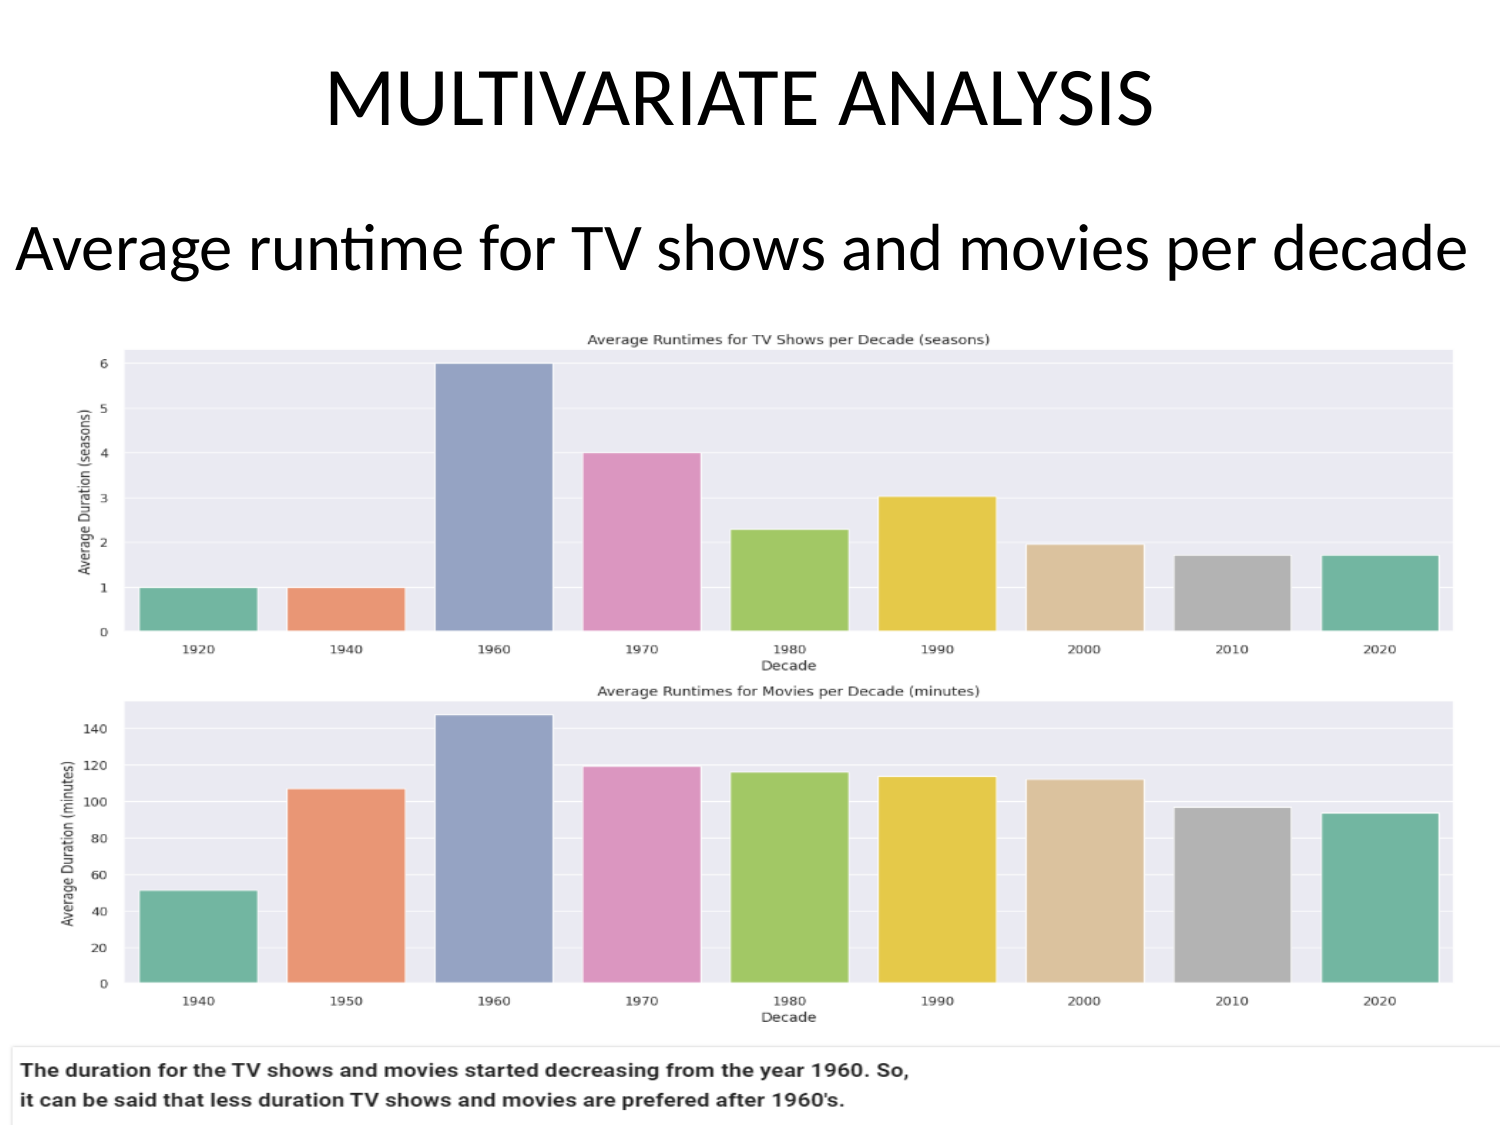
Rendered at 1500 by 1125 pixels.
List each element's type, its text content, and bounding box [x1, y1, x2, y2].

title MULTIVARIATE ANALYSIS [64, 0, 1415, 185]
list Average runtime for TV shows and movies per decade [0, 196, 1500, 325]
picture [0, 326, 1500, 1125]
